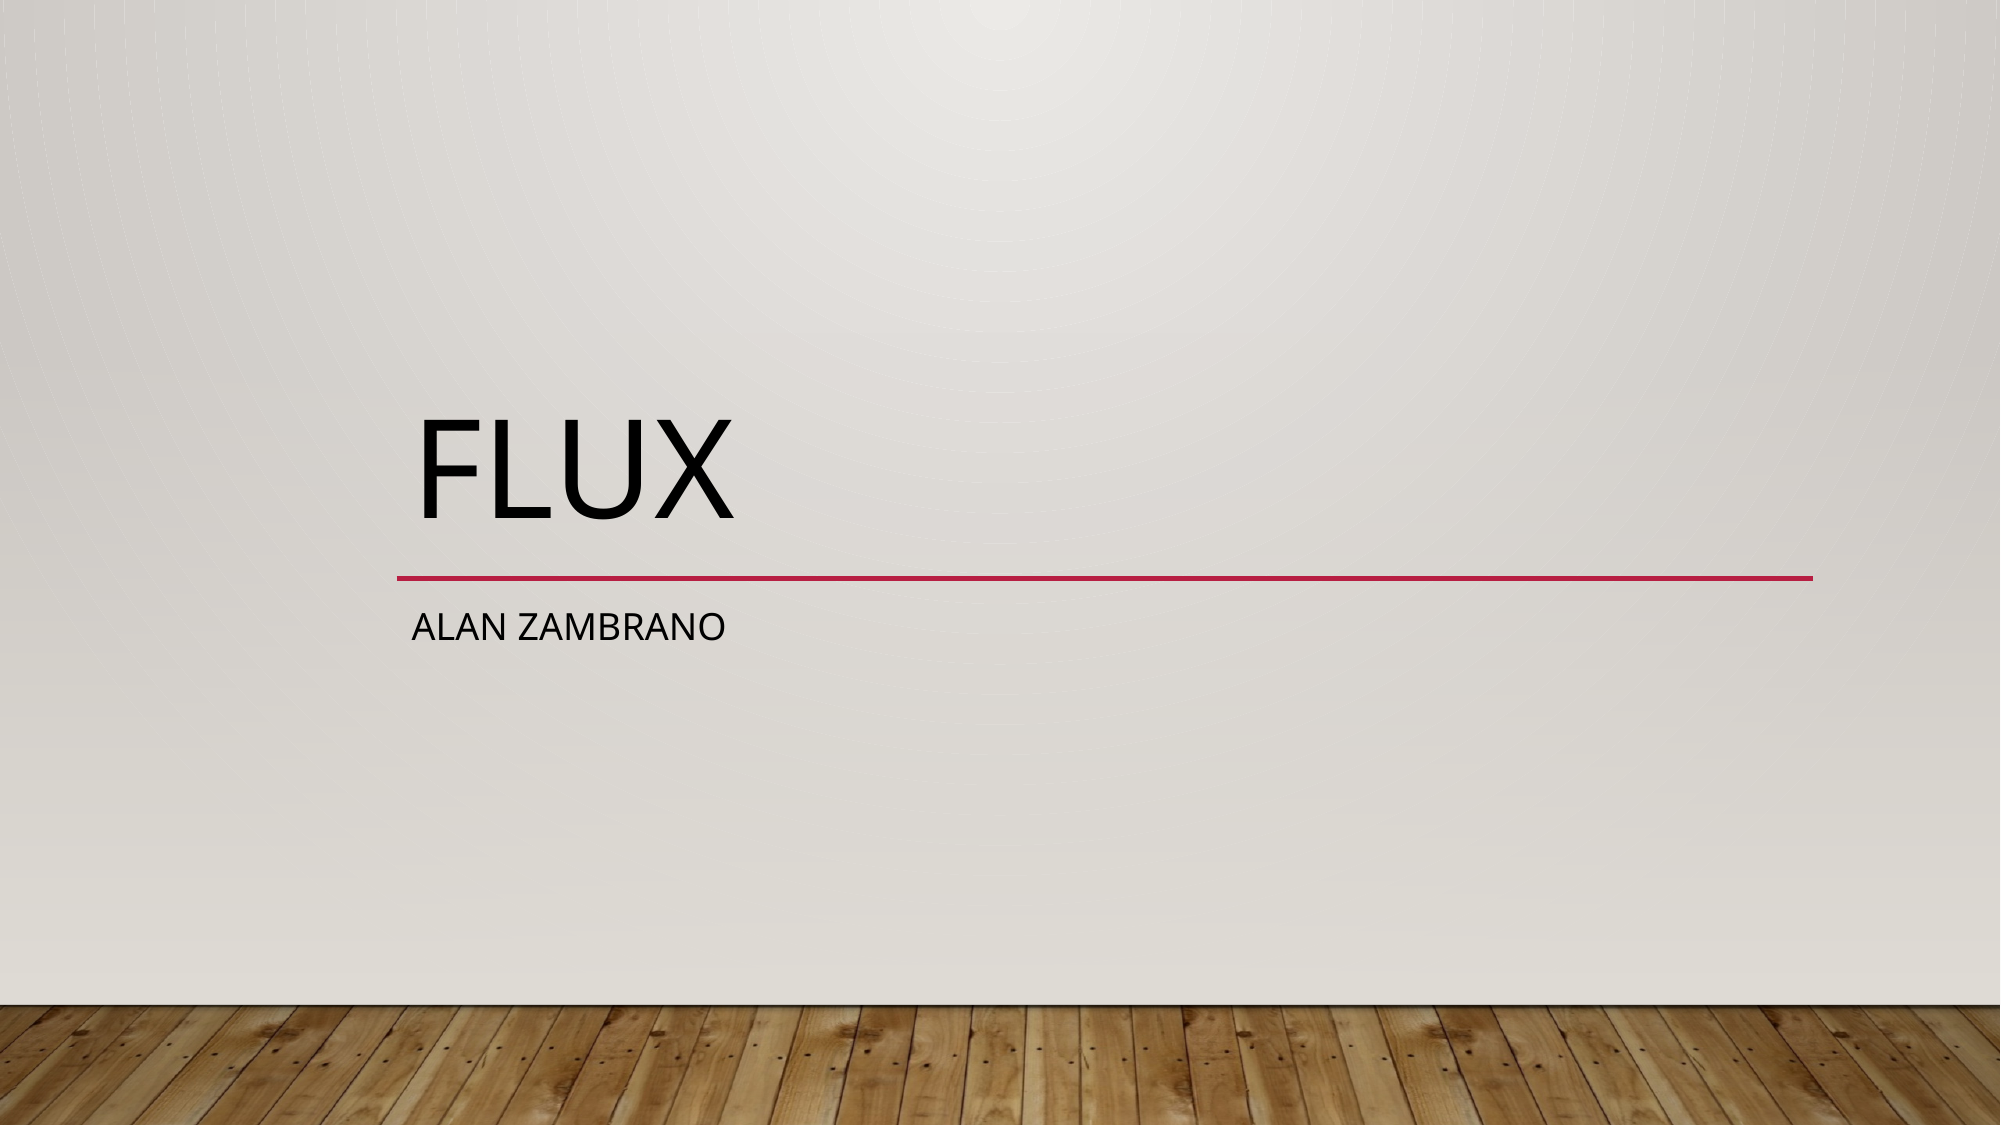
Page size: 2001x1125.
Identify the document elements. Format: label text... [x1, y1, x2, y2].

picture [0, 1005, 2000, 1125]
subtitle Alan zambrano [396, 579, 1814, 740]
title flux [396, 131, 1814, 549]
